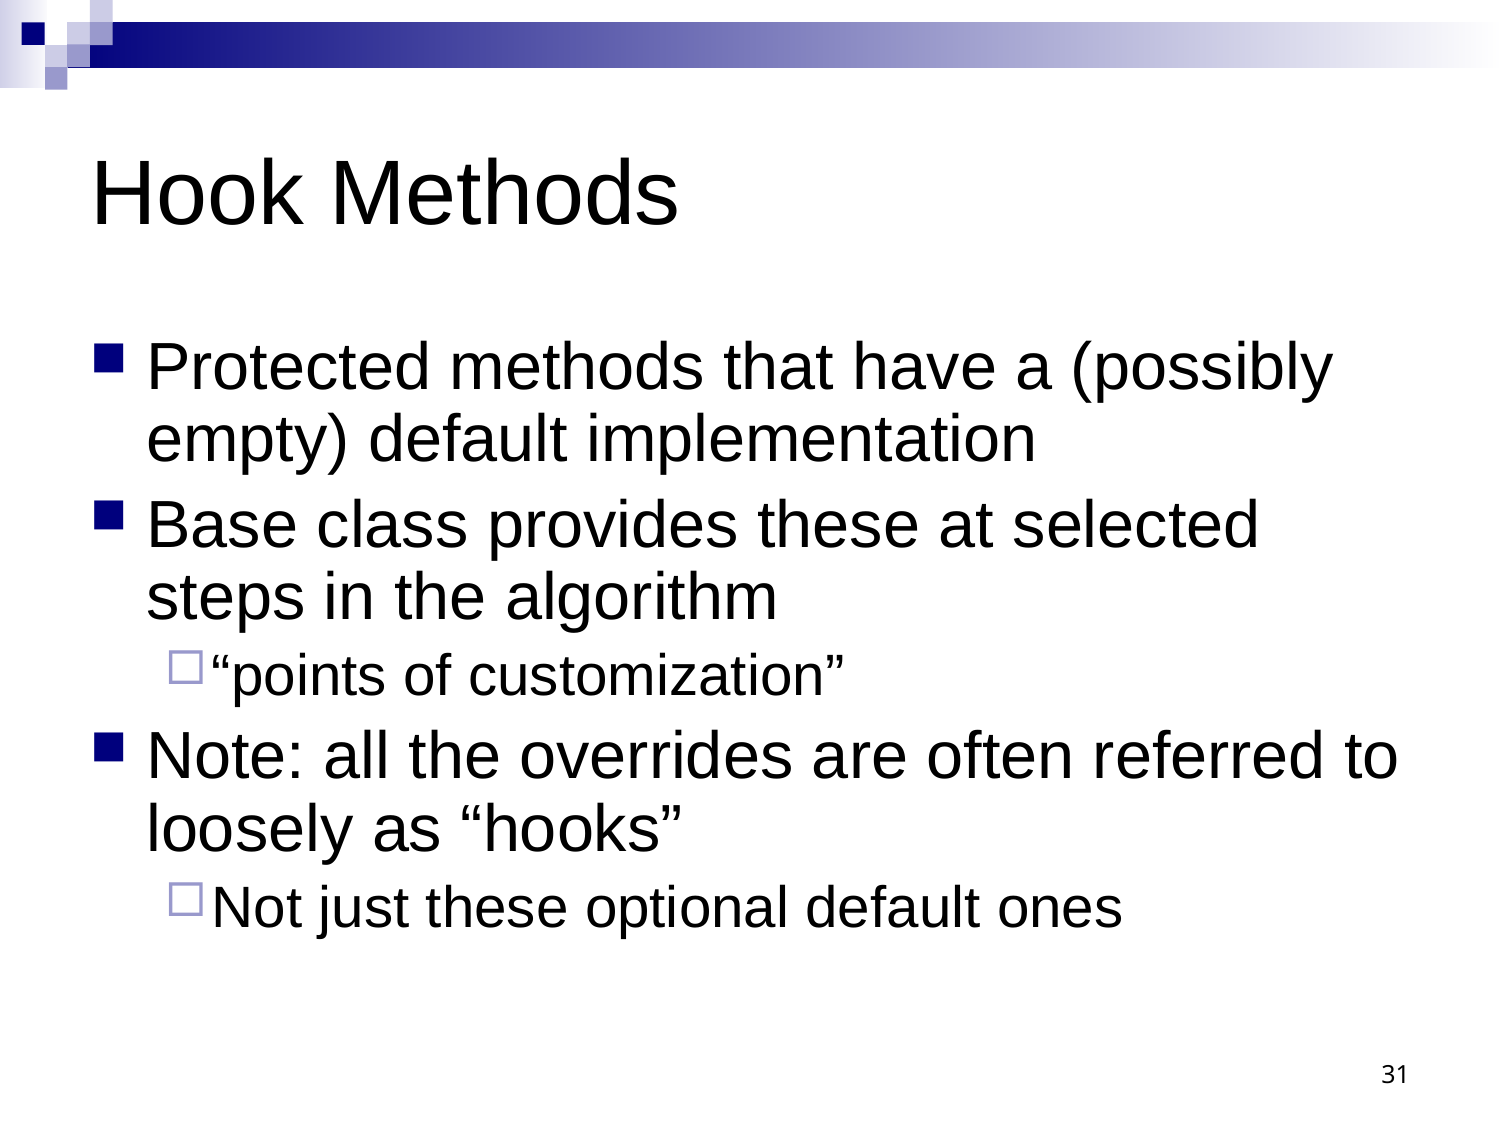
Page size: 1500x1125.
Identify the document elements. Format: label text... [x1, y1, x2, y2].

title Hook Methods [75, 75, 1425, 300]
slide_number 31 [1074, 1025, 1425, 1100]
list Protected methods that have a (possibly empty) default implementation Base class provides these at selected steps in the algorithm “points of customization” Note: all the overrides are often referred to loosely as “hooks” Not just these optional default ones [75, 324, 1425, 963]
